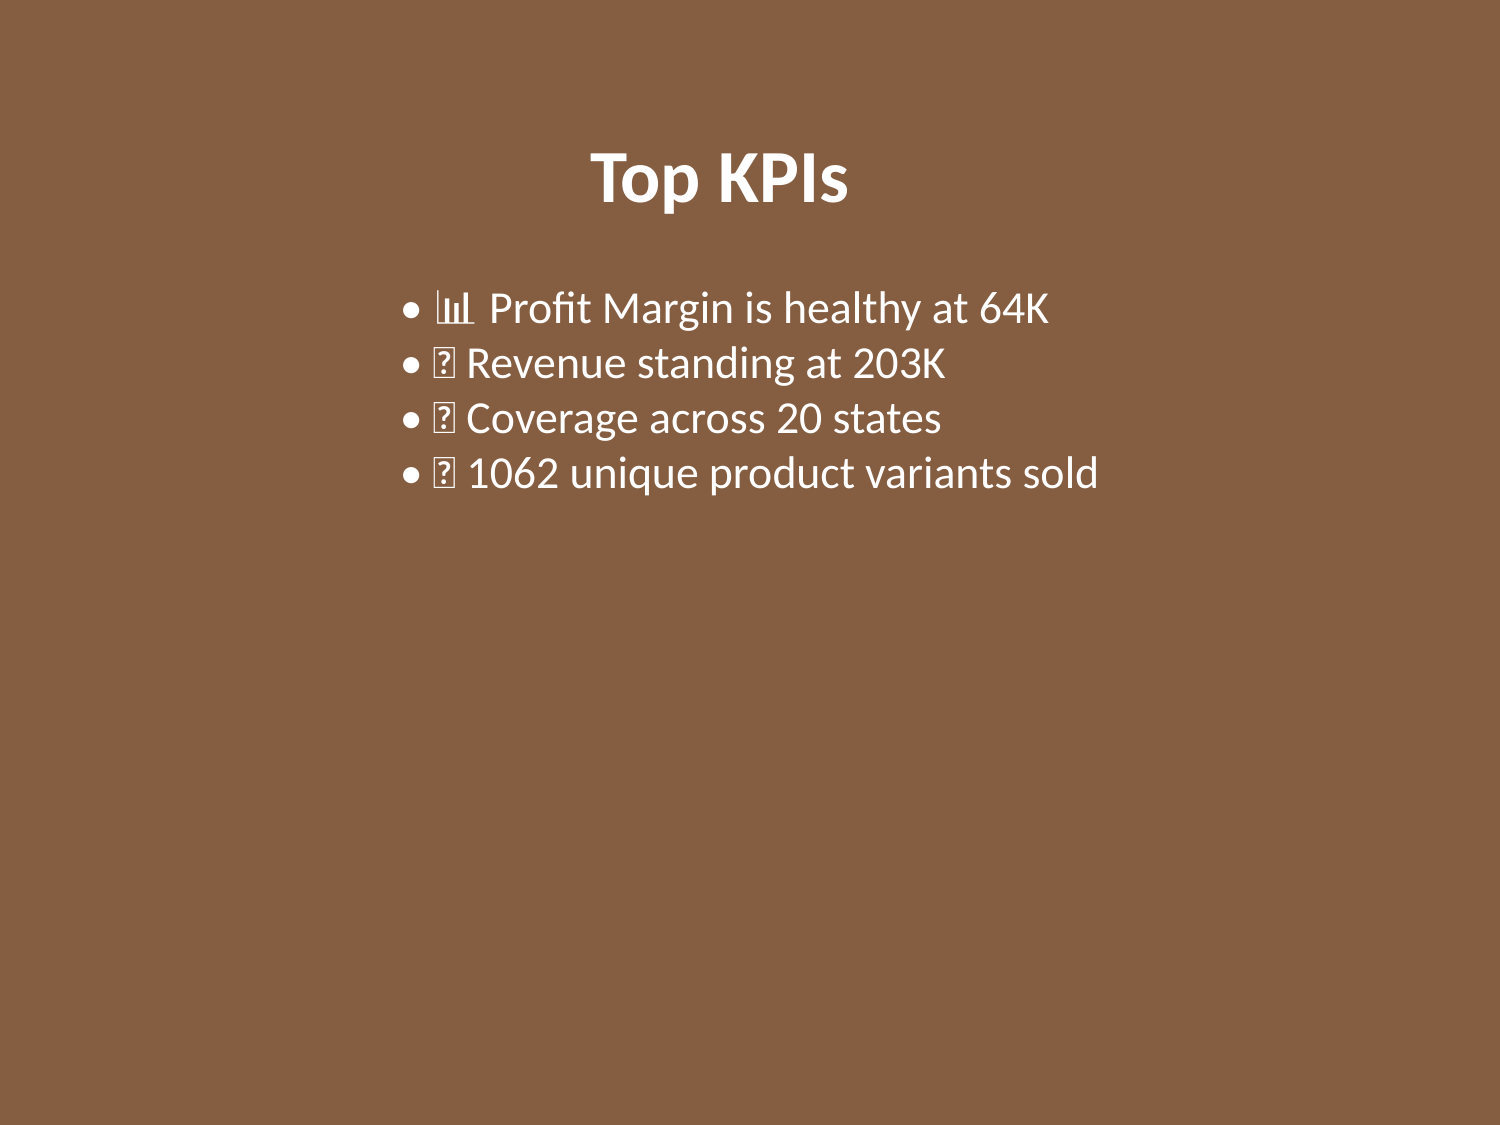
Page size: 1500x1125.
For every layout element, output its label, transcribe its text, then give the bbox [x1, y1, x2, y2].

text_box Top KPIs [575, 74, 865, 224]
text_box • 📊 Profit Margin is healthy at 64K • 💵 Revenue standing at 203K • 📍 Coverage across 20 states • 🛒 1062 unique product variants sold [385, 224, 1115, 505]
